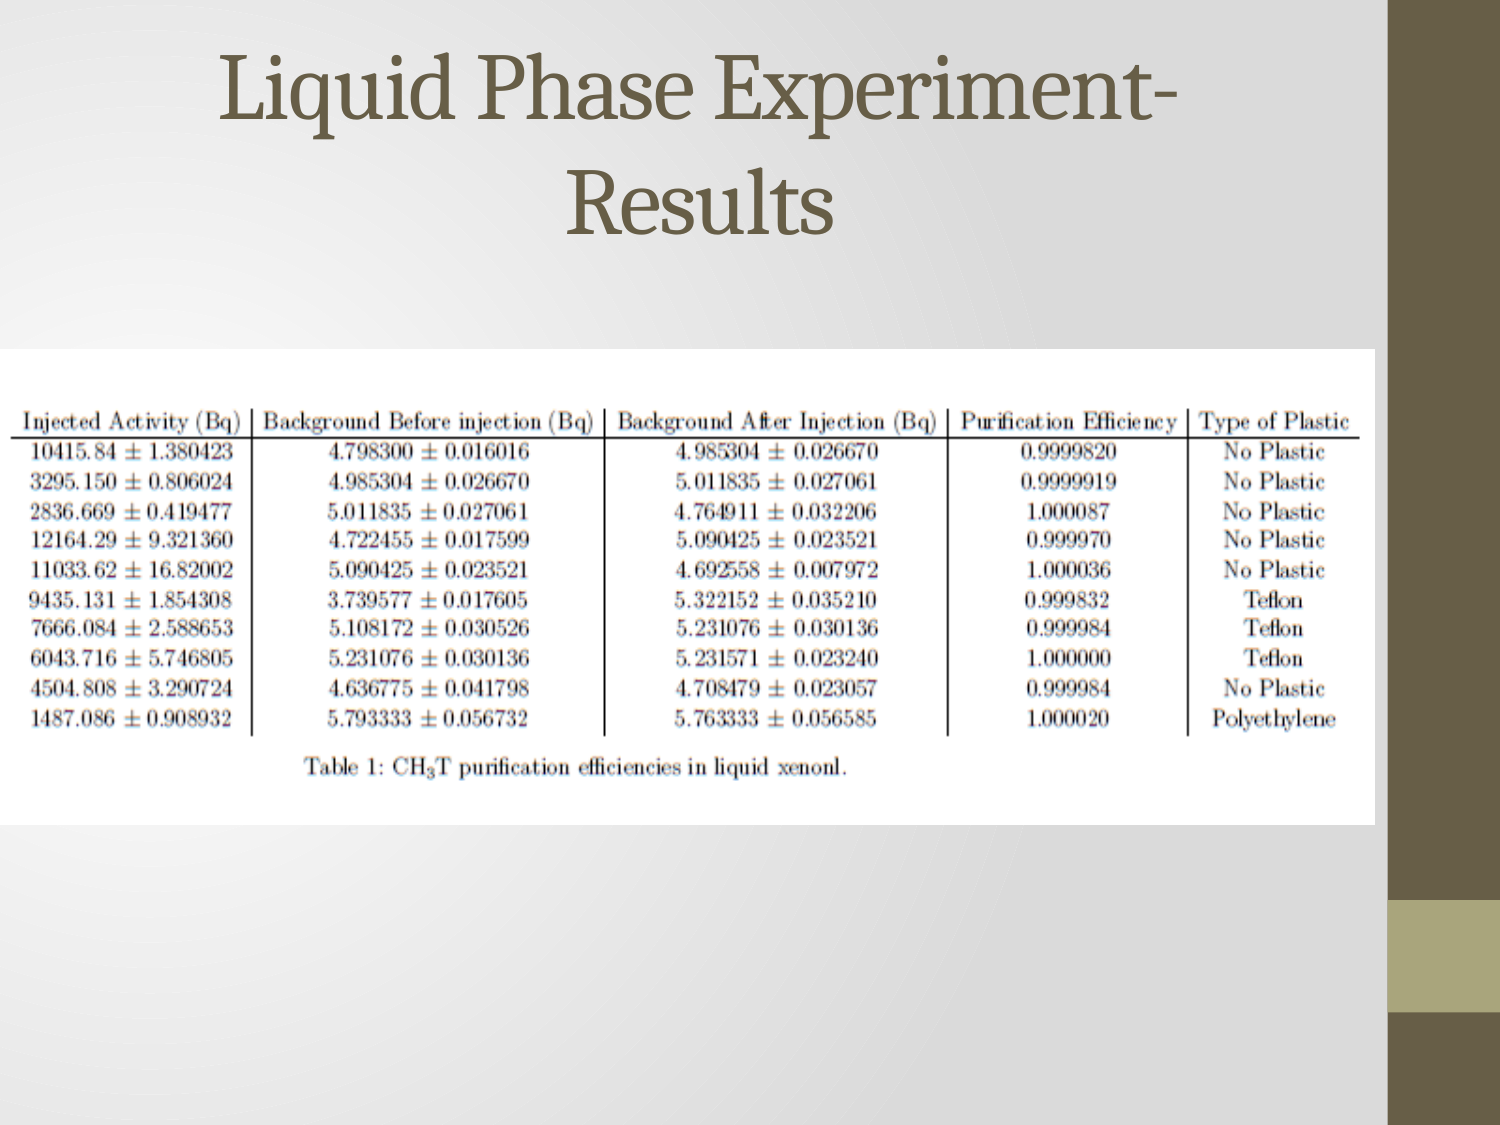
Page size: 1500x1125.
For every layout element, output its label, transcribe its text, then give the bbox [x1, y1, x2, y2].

title Liquid Phase Experiment- Results [75, 45, 1325, 233]
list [0, 349, 1376, 826]
